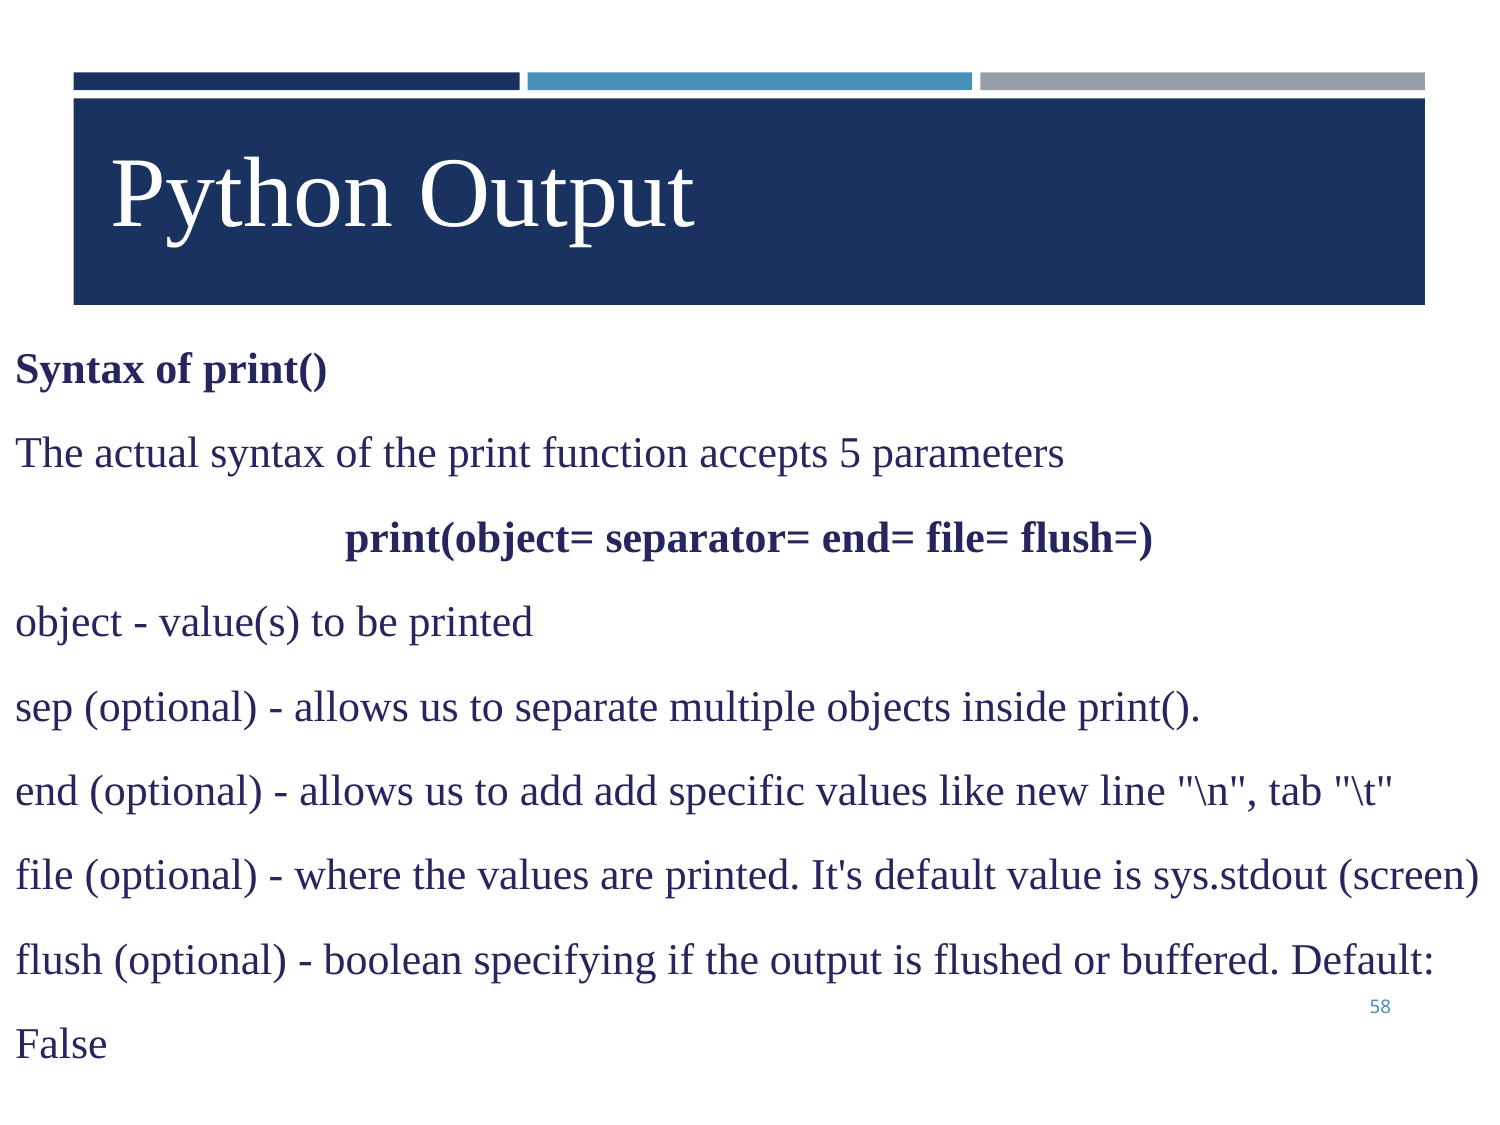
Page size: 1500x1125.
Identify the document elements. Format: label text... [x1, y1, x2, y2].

text_box Python Output [95, 119, 1373, 255]
list Syntax of print() The actual syntax of the print function accepts 5 parameters print(object= separator= end= file= flush=) object - value(s) to be printed sep (optional) - allows us to separate multiple objects inside print(). end (optional) - allows us to add add specific values like new line "\n", tab "\t" file (optional) - where the values are printed. It's default value is sys.stdout (screen) flush (optional) - boolean specifying if the output is flushed or buffered. Default: False [0, 255, 1500, 1120]
slide_number 58 [1279, 977, 1406, 1037]
